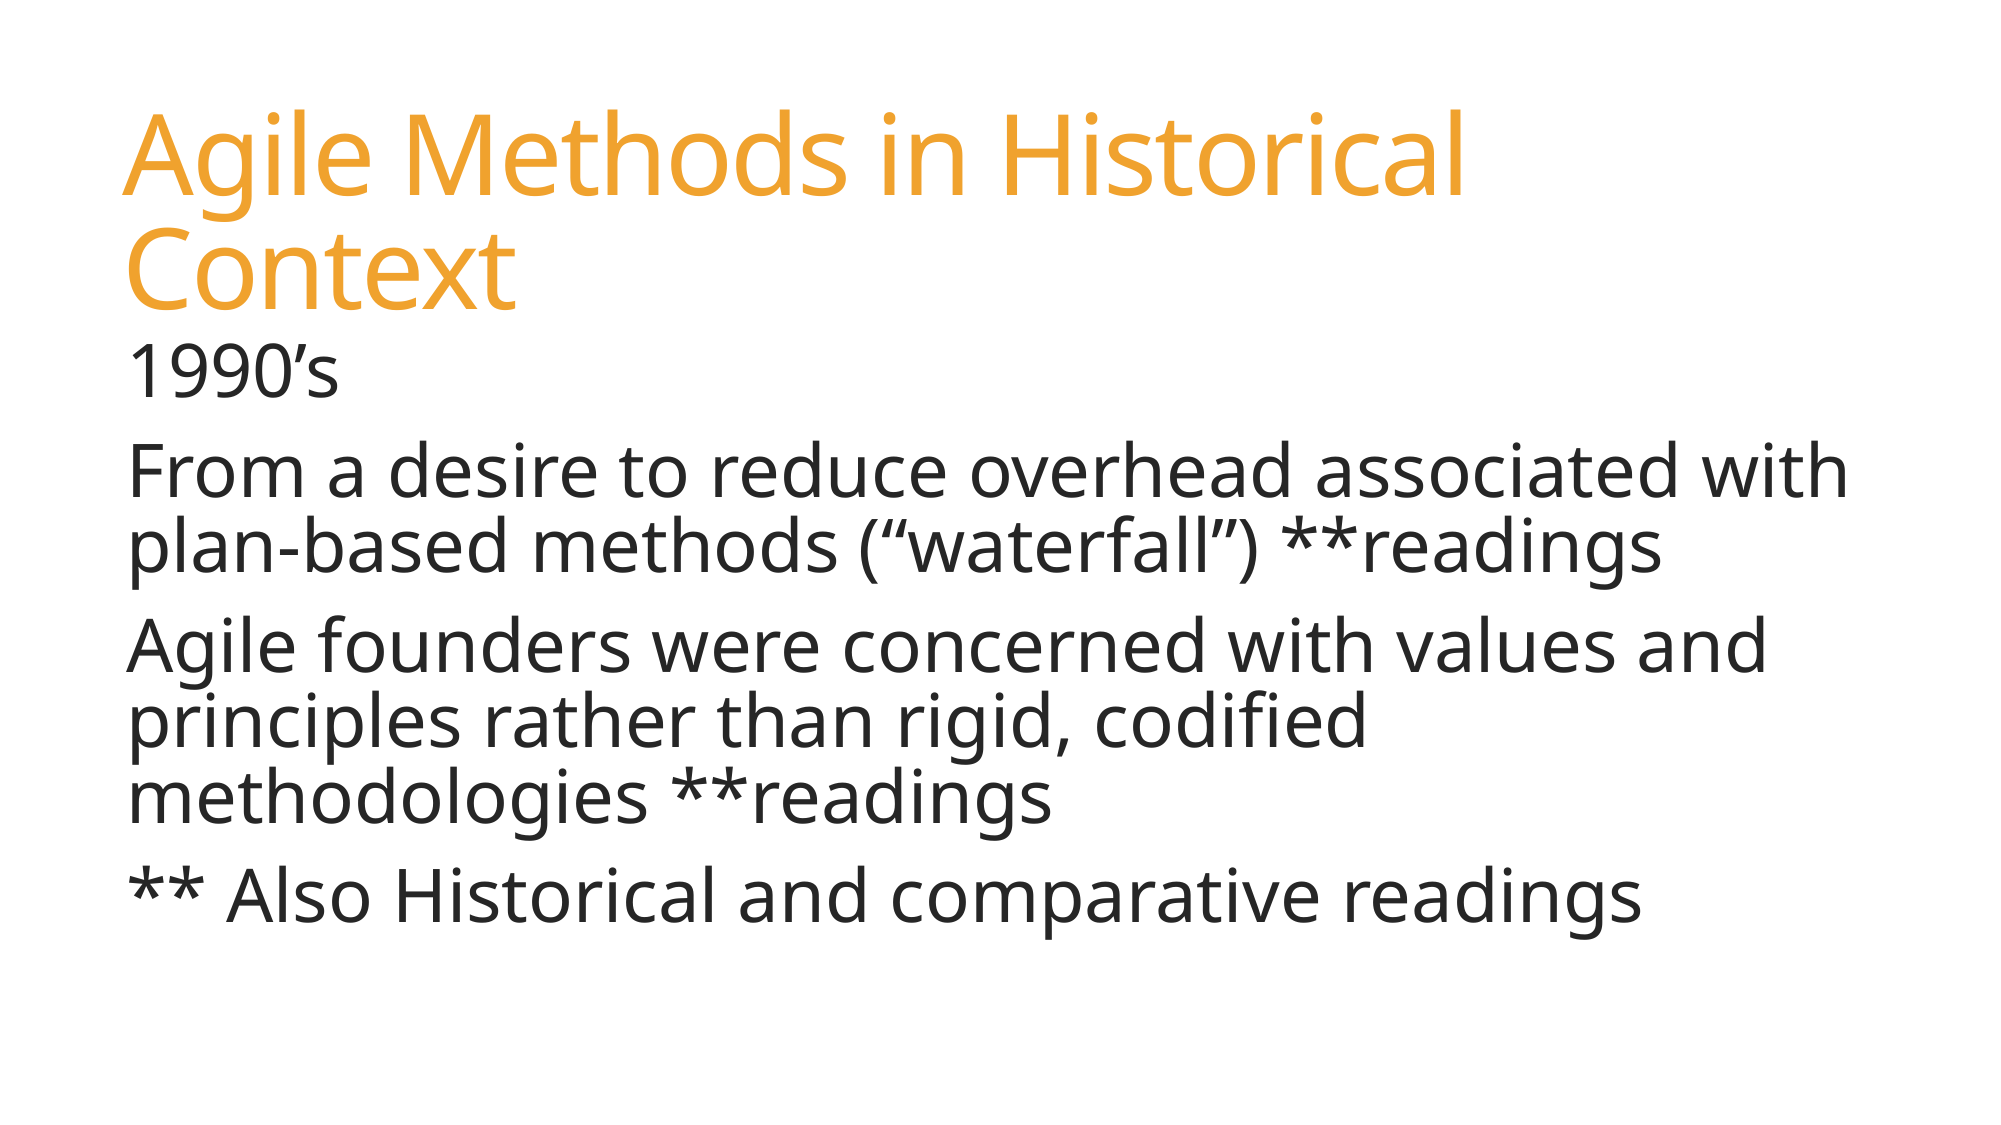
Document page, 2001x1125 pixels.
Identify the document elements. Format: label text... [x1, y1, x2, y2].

title Agile Methods in Historical Context [107, 81, 1875, 354]
list 1990’s From a desire to reduce overhead associated with plan-based methods (“waterfall”) **readings Agile founders were concerned with values and principles rather than rigid, codified methodologies **readings ** Also Historical and comparative readings [111, 329, 1876, 948]
